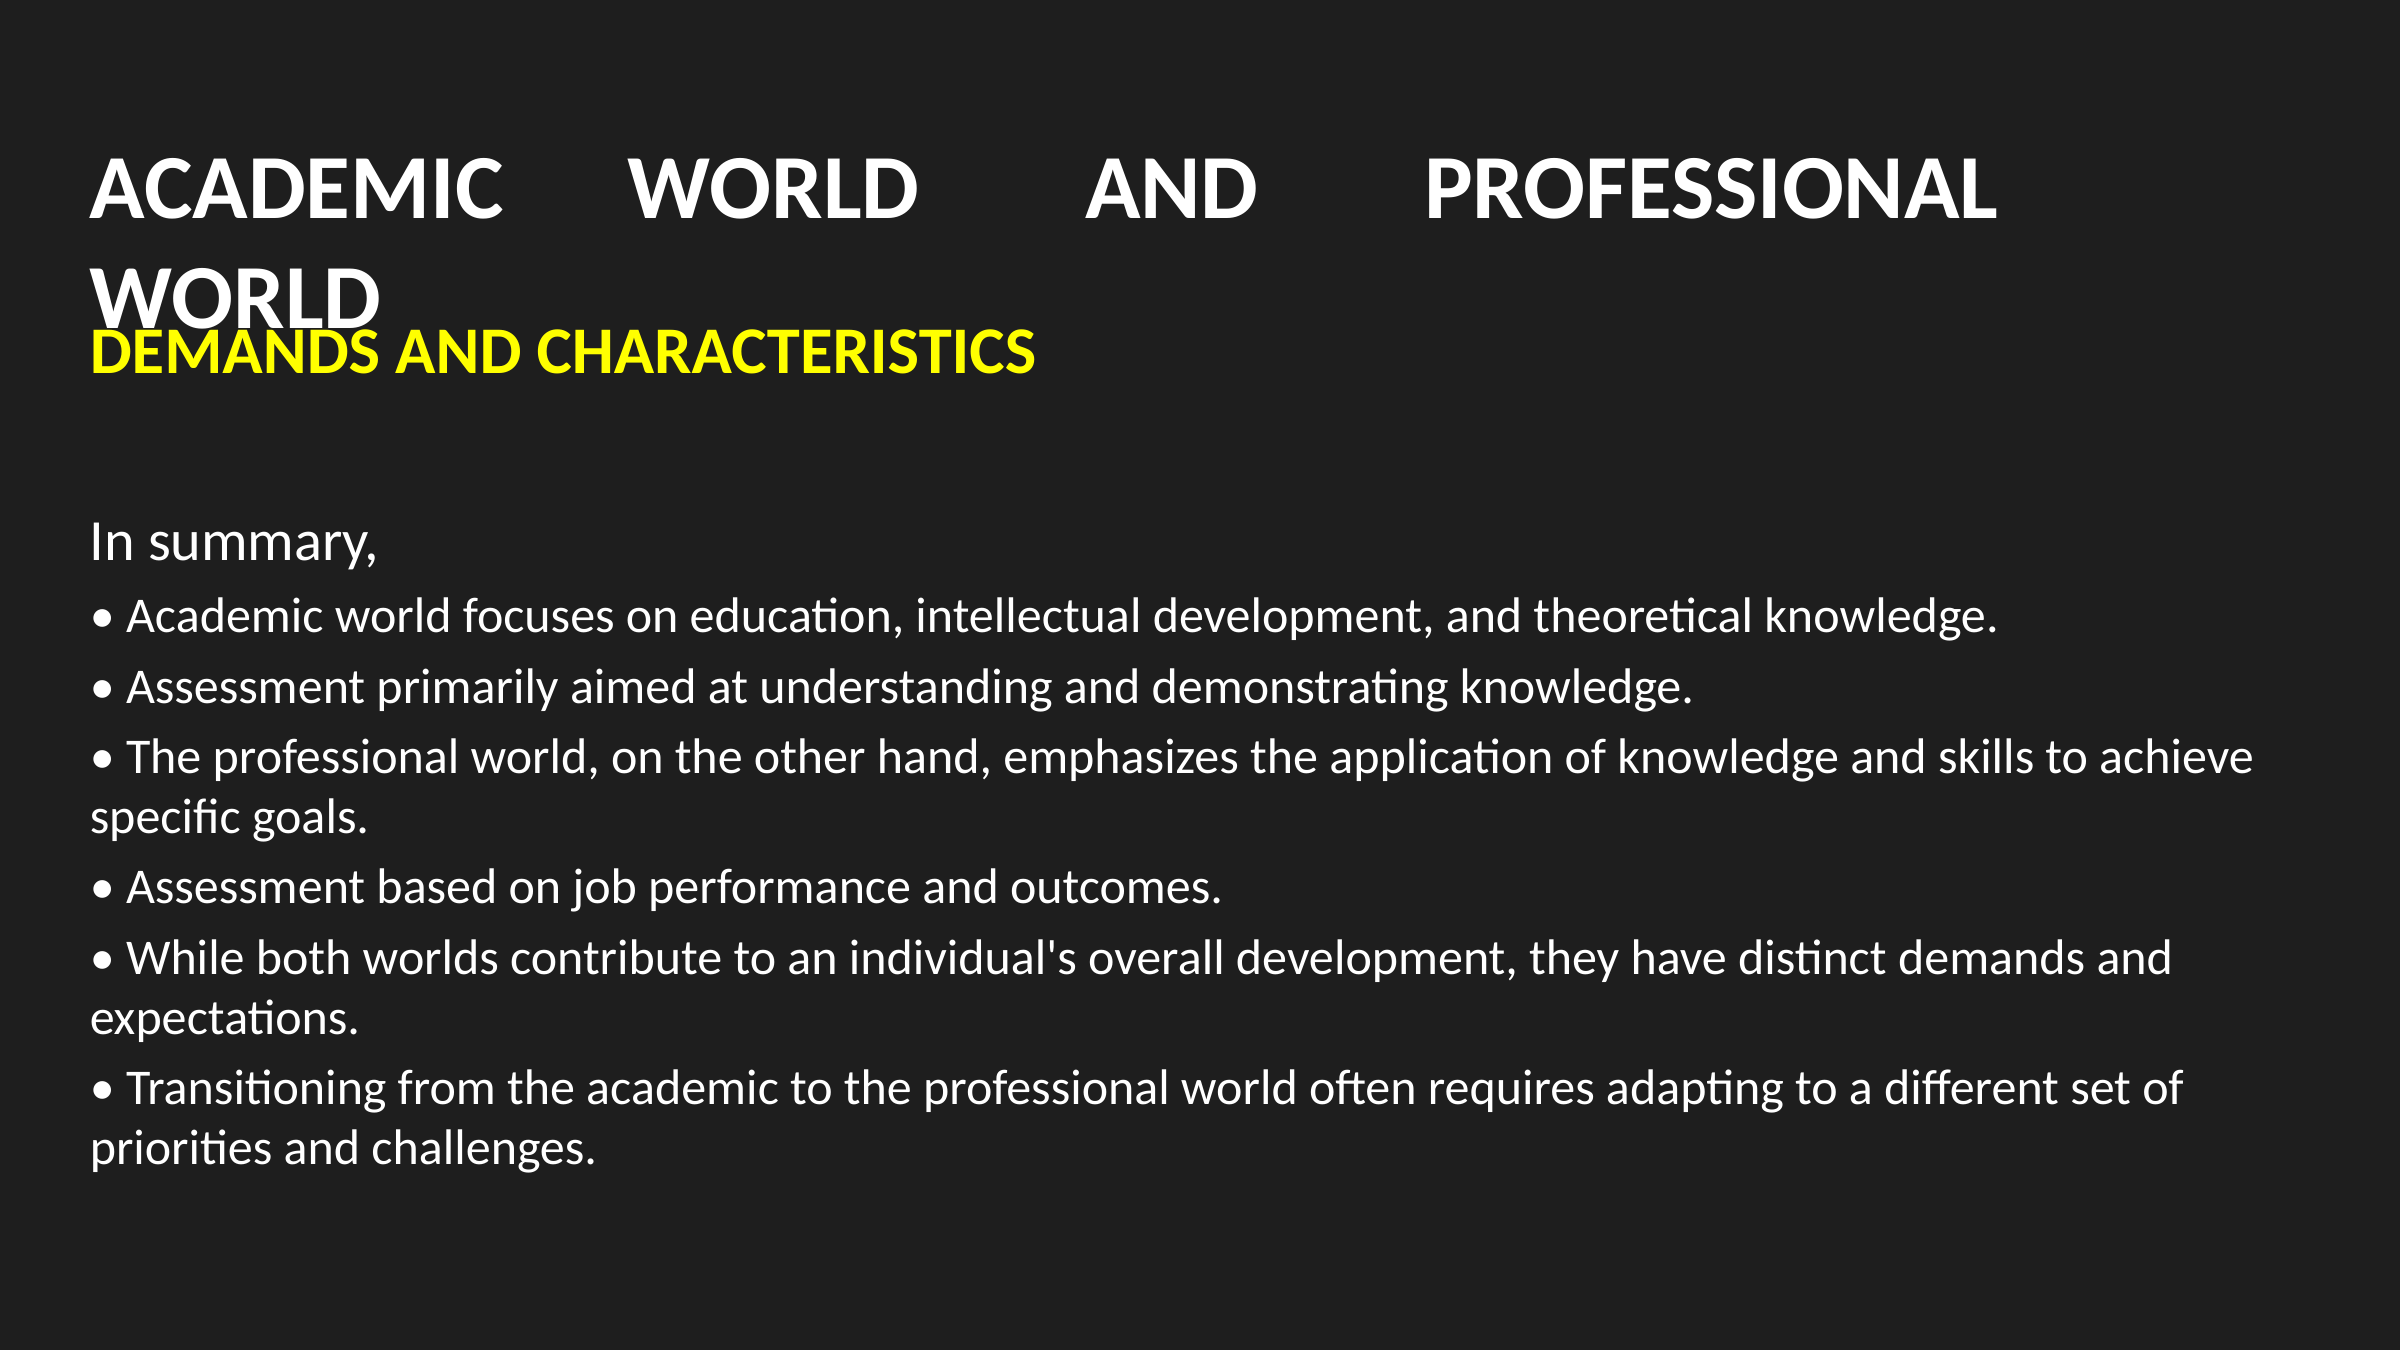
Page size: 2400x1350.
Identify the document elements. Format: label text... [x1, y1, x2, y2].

text_box DEMANDS AND CHARACTERISTICS [74, 254, 2325, 395]
text_box ACADEMIC WORLD AND PROFESSIONAL WORLD [74, 74, 2325, 254]
text_box In summary, • Academic world focuses on education, intellectual development, and theoretical knowledge. • Assessment primarily aimed at understanding and demonstrating knowledge. • The professional world, on the other hand, emphasizes the application of knowledge and skills to achieve specific goals. • Assessment based on job performance and outcomes. • While both worlds contribute to an individual's overall development, they have distinct demands and expectations. • Transitioning from the academic to the professional world often requires adapting to a different set of priorities and challenges. [74, 449, 2325, 1183]
